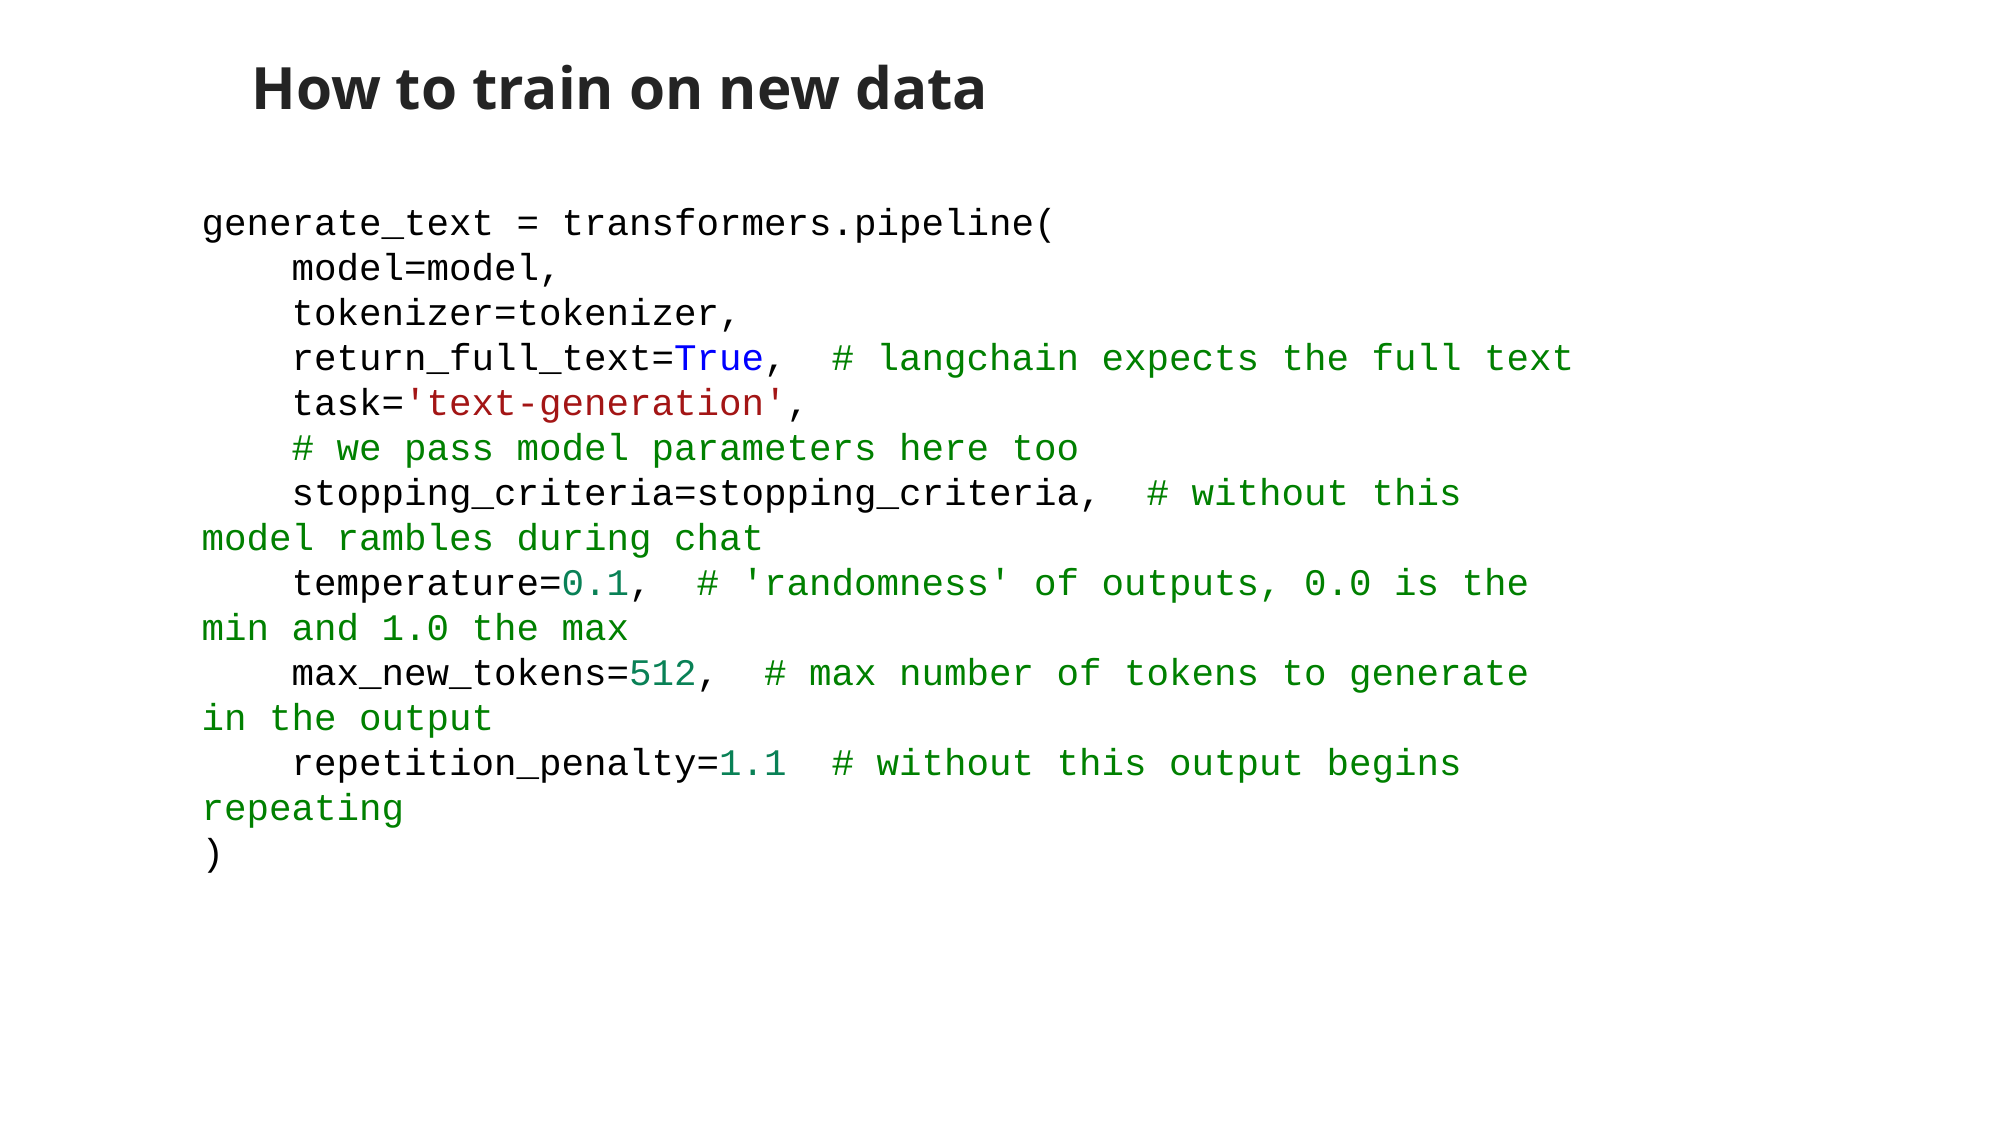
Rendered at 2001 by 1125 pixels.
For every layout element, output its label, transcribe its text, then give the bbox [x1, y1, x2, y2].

text_box How to train on new data [236, 43, 1237, 129]
text_box generate_text = transformers.pipeline( model=model, tokenizer=tokenizer, return_full_text=True, # langchain expects the full text task='text-generation', # we pass model parameters here too stopping_criteria=stopping_criteria, # without this model rambles during chat temperature=0.1, # 'randomness' of outputs, 0.0 is the min and 1.0 the max max_new_tokens=512, # max number of tokens to generate in the output repetition_penalty=1.1 # without this output begins repeating ) [186, 190, 1594, 881]
